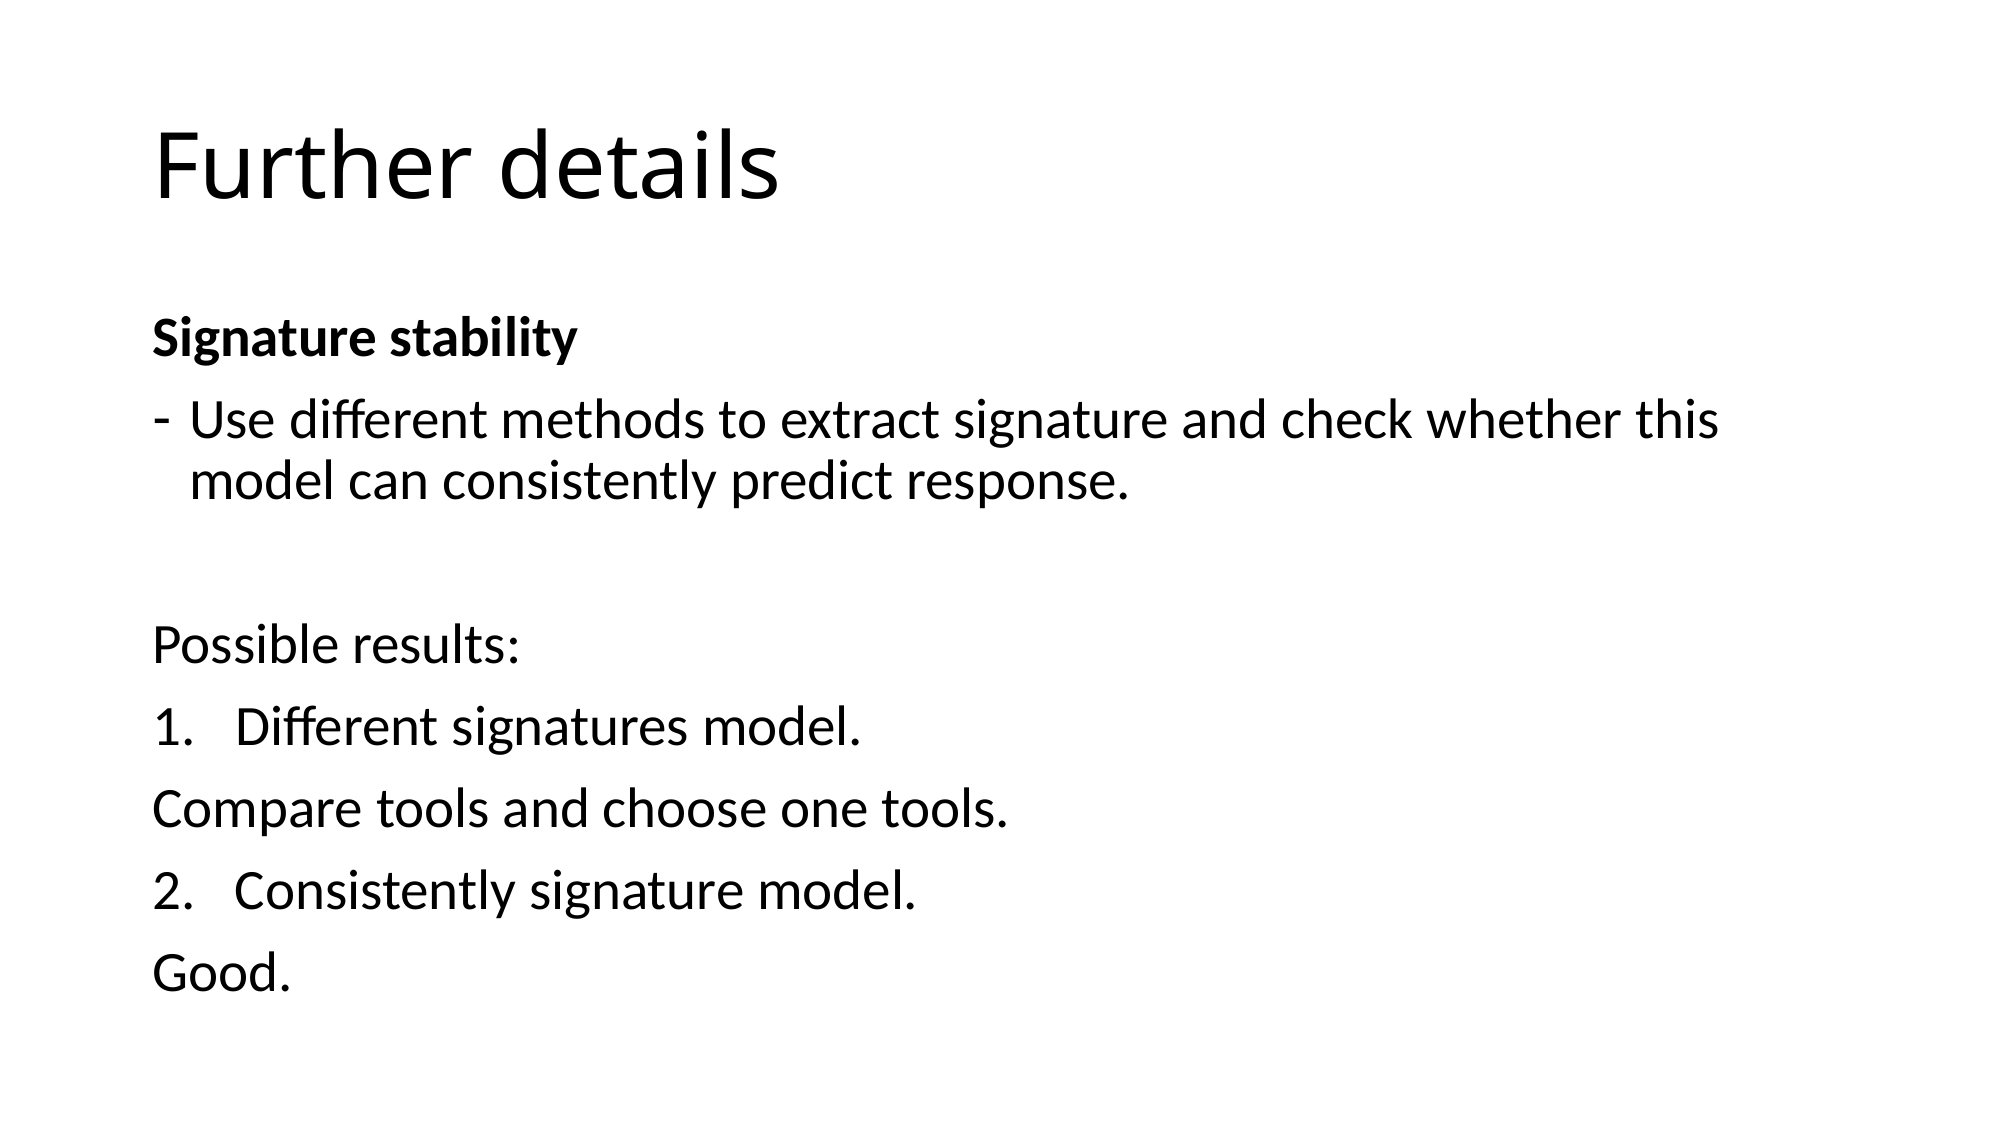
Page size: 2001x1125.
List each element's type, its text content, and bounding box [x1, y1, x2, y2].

title Further details [137, 59, 1863, 278]
list Signature stability Use different methods to extract signature and check whether this model can consistently predict response. Possible results: Different signatures model. Compare tools and choose one tools. 2. Consistently signature model. Good. [137, 299, 1863, 1014]
